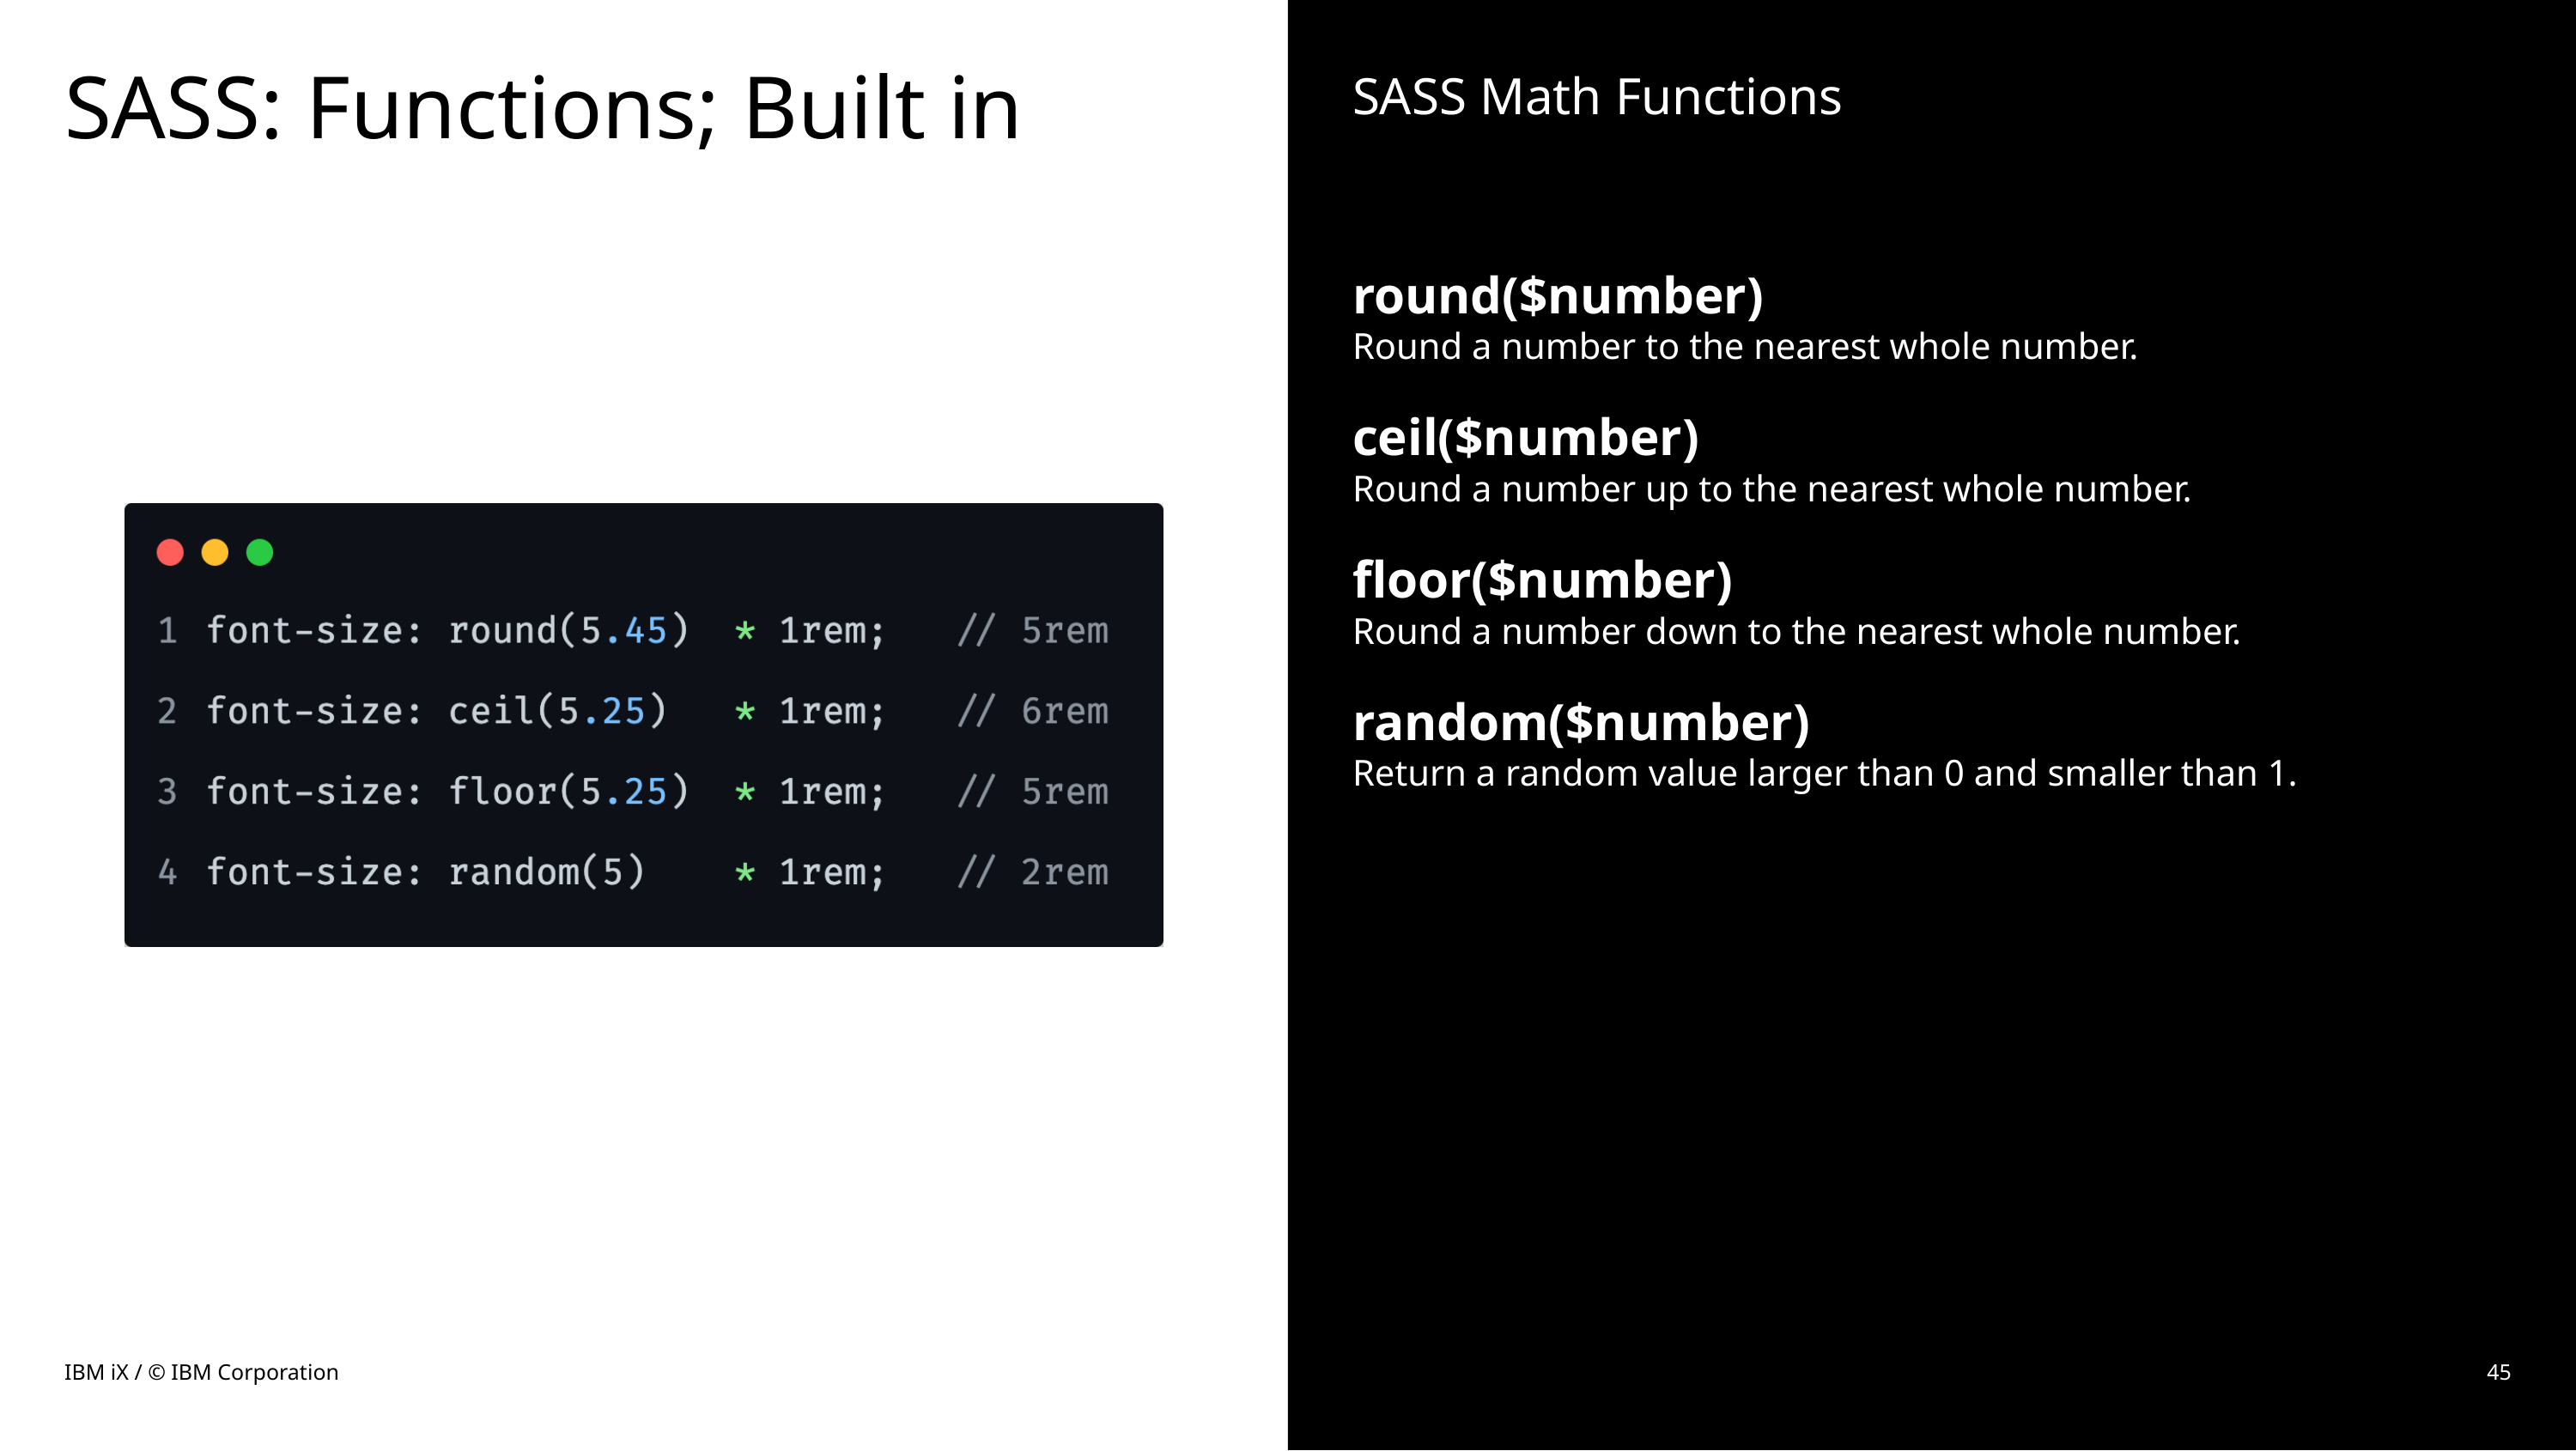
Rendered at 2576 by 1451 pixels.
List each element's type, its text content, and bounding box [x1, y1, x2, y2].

footer IBM iX / © IBM Corporation [64, 1350, 1224, 1397]
title SASS: Functions; Built in [64, 64, 1224, 1270]
picture [125, 502, 1163, 948]
slide_number 45 [1996, 1350, 2512, 1397]
list SASS Math Functions round($number) Round a number to the nearest whole number. ceil($number) Round a number up to the nearest whole number. floor($number) Round a number down to the nearest whole number. random($number) Return a random value larger than 0 and smaller than 1. [1352, 64, 2512, 1270]
